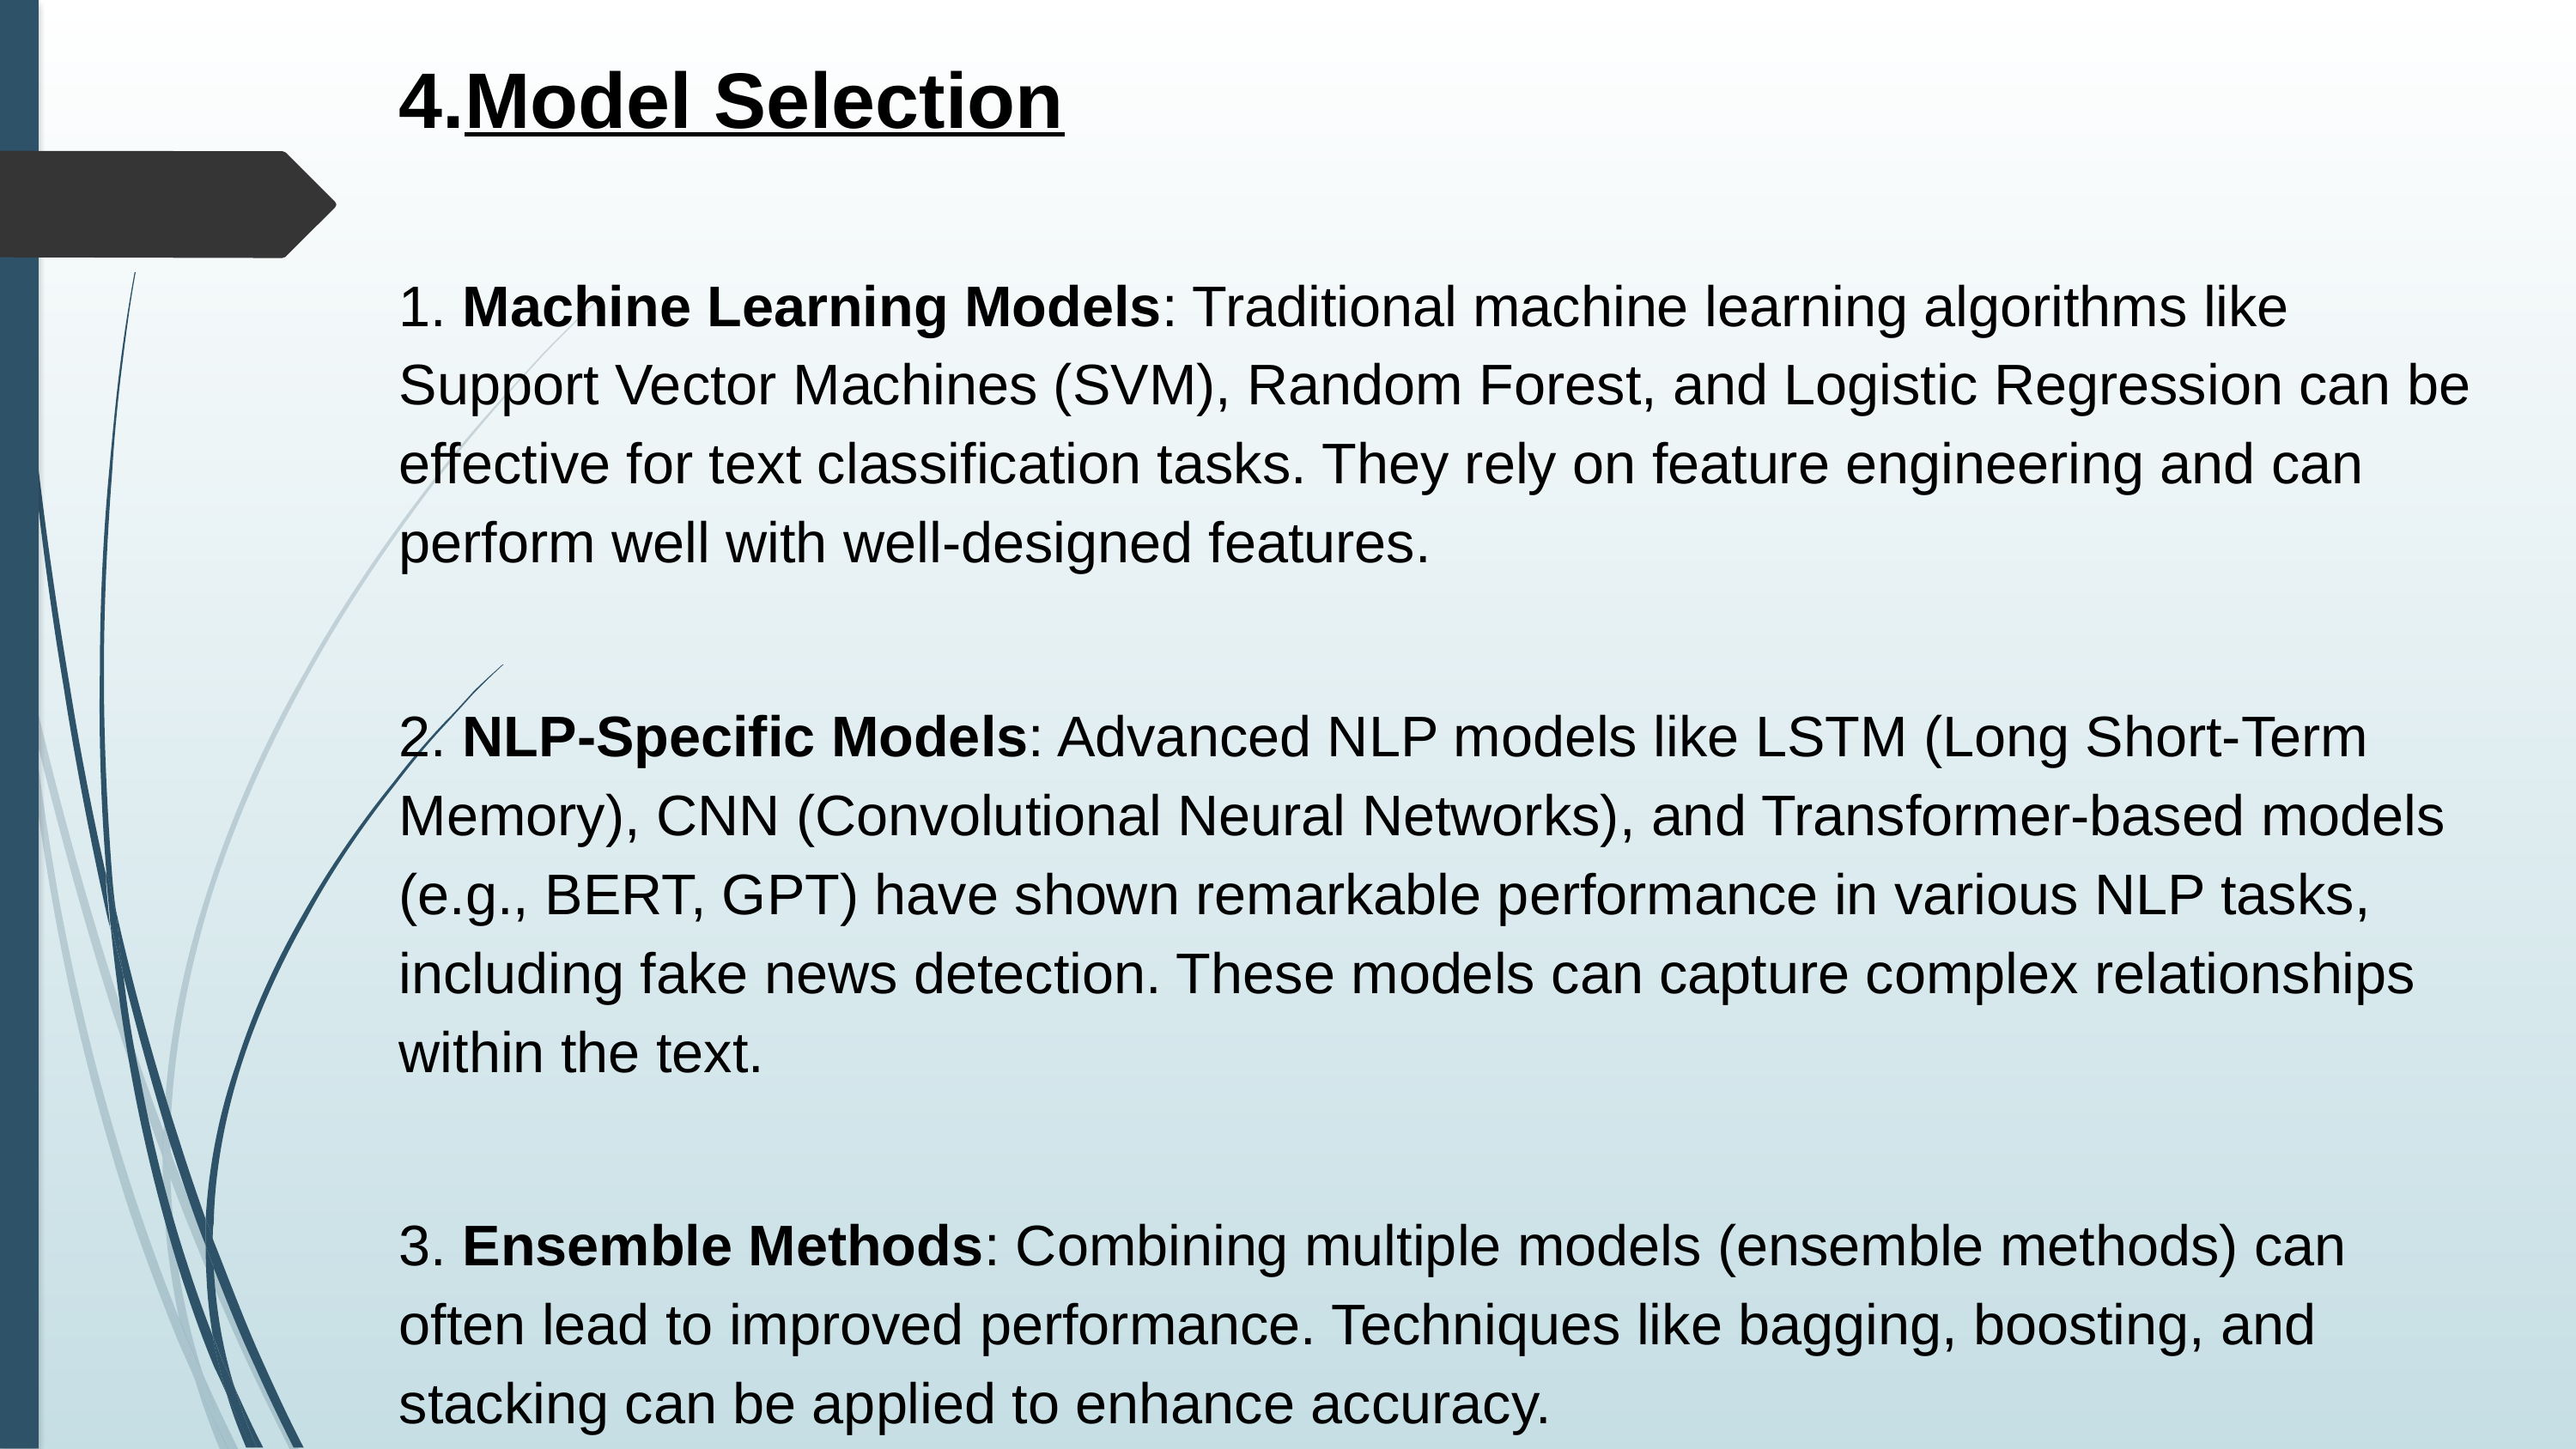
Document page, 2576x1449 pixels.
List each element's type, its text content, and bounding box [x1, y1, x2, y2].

text_box 4.Model Selection 1. Machine Learning Models: Traditional machine learning algorithms like Support Vector Machines (SVM), Random Forest, and Logistic Regression can be effective for text classification tasks. They rely on feature engineering and can perform well with well-designed features. 2. NLP-Specific Models: Advanced NLP models like LSTM (Long Short-Term Memory), CNN (Convolutional Neural Networks), and Transformer-based models (e.g., BERT, GPT) have shown remarkable performance in various NLP tasks, including fake news detection. These models can capture complex relationships within the text. 3. Ensemble Methods: Combining multiple models (ensemble methods) can often lead to improved performance. Techniques like bagging, boosting, and stacking can be applied to enhance accuracy. [386, 28, 2501, 1442]
